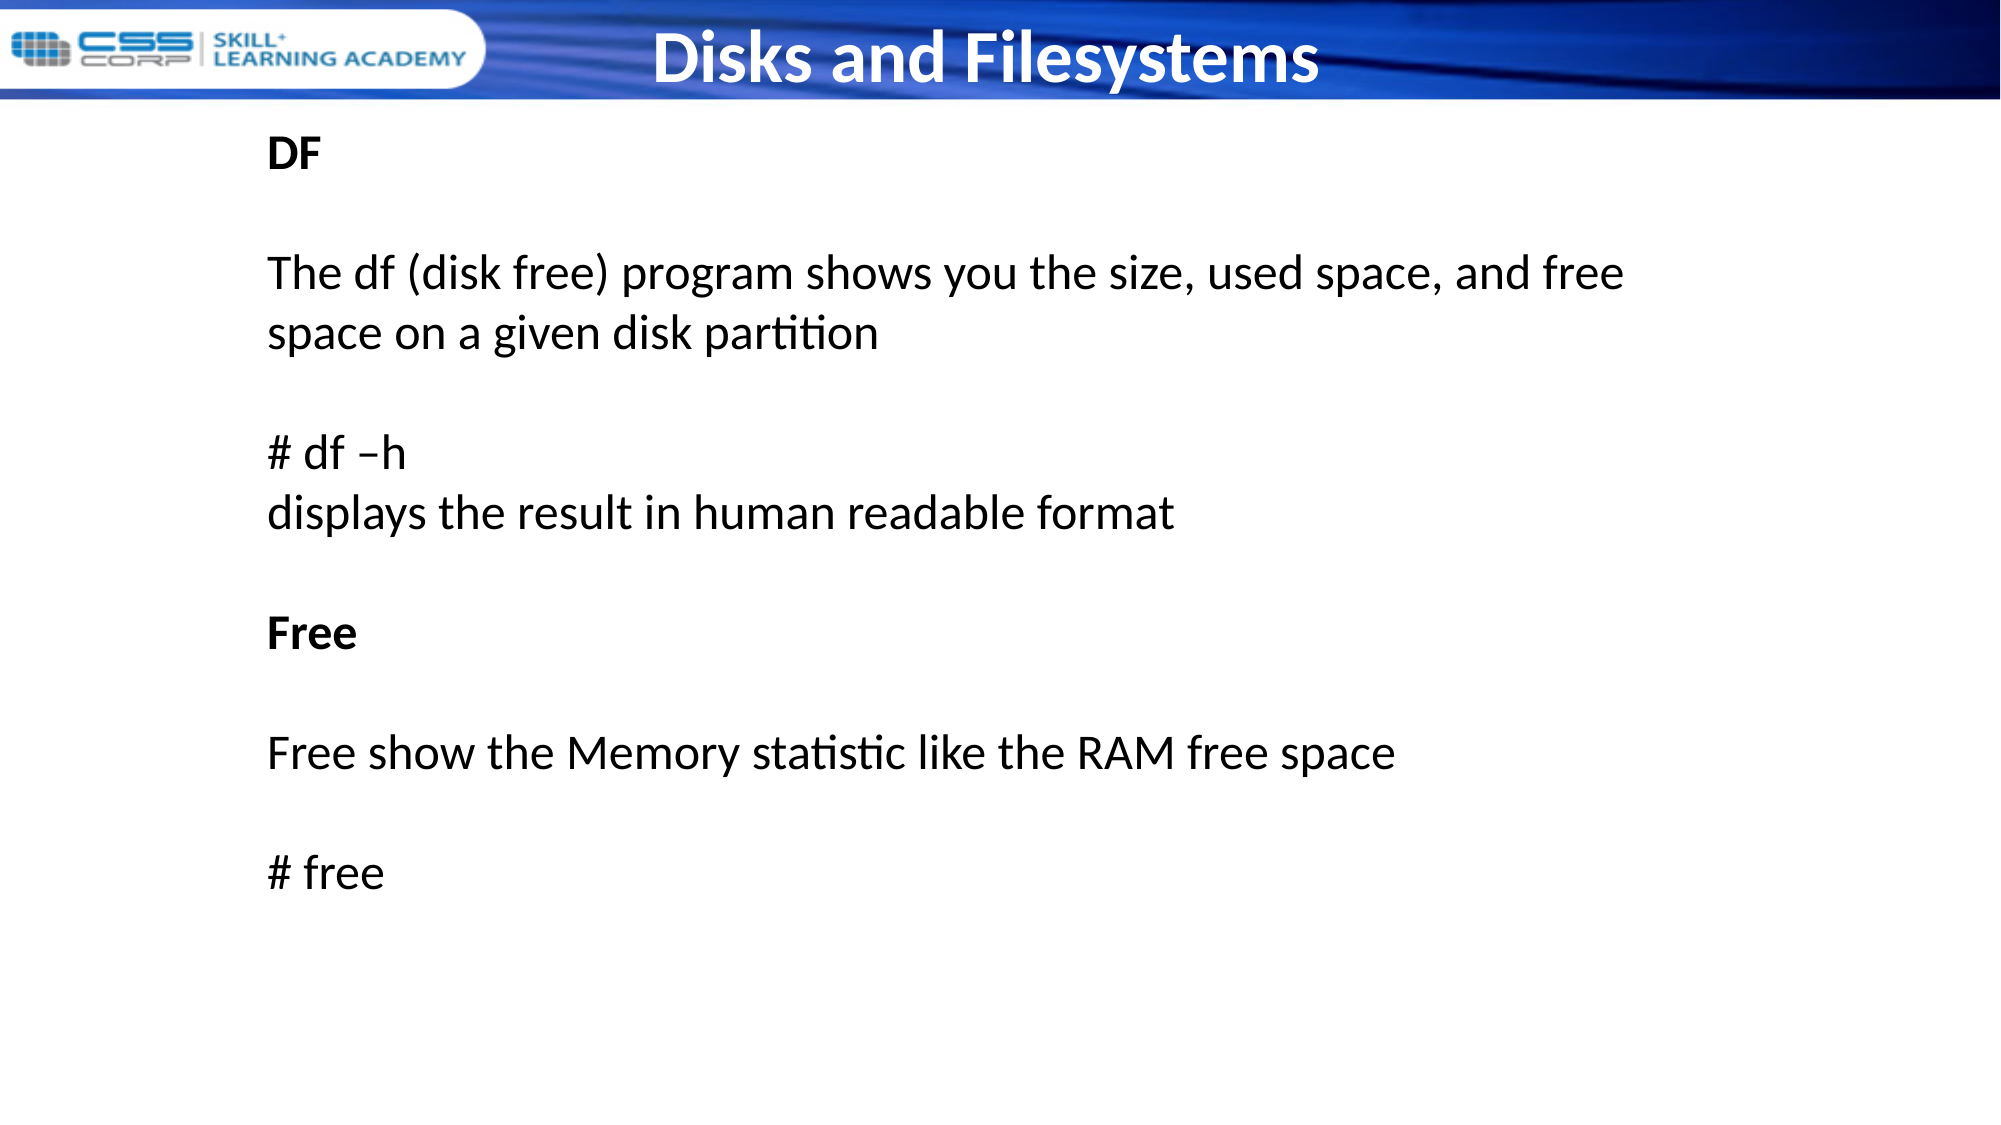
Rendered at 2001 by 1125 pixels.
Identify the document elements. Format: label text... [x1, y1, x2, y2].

text_box DF The df (disk free) program shows you the size, used space, and free space on a given disk partition # df –h displays the result in human readable format Free Free show the Memory statistic like the RAM free space # free [252, 112, 1925, 908]
picture [0, 0, 2001, 1125]
text_box Disks and Filesystems [637, 0, 1750, 105]
